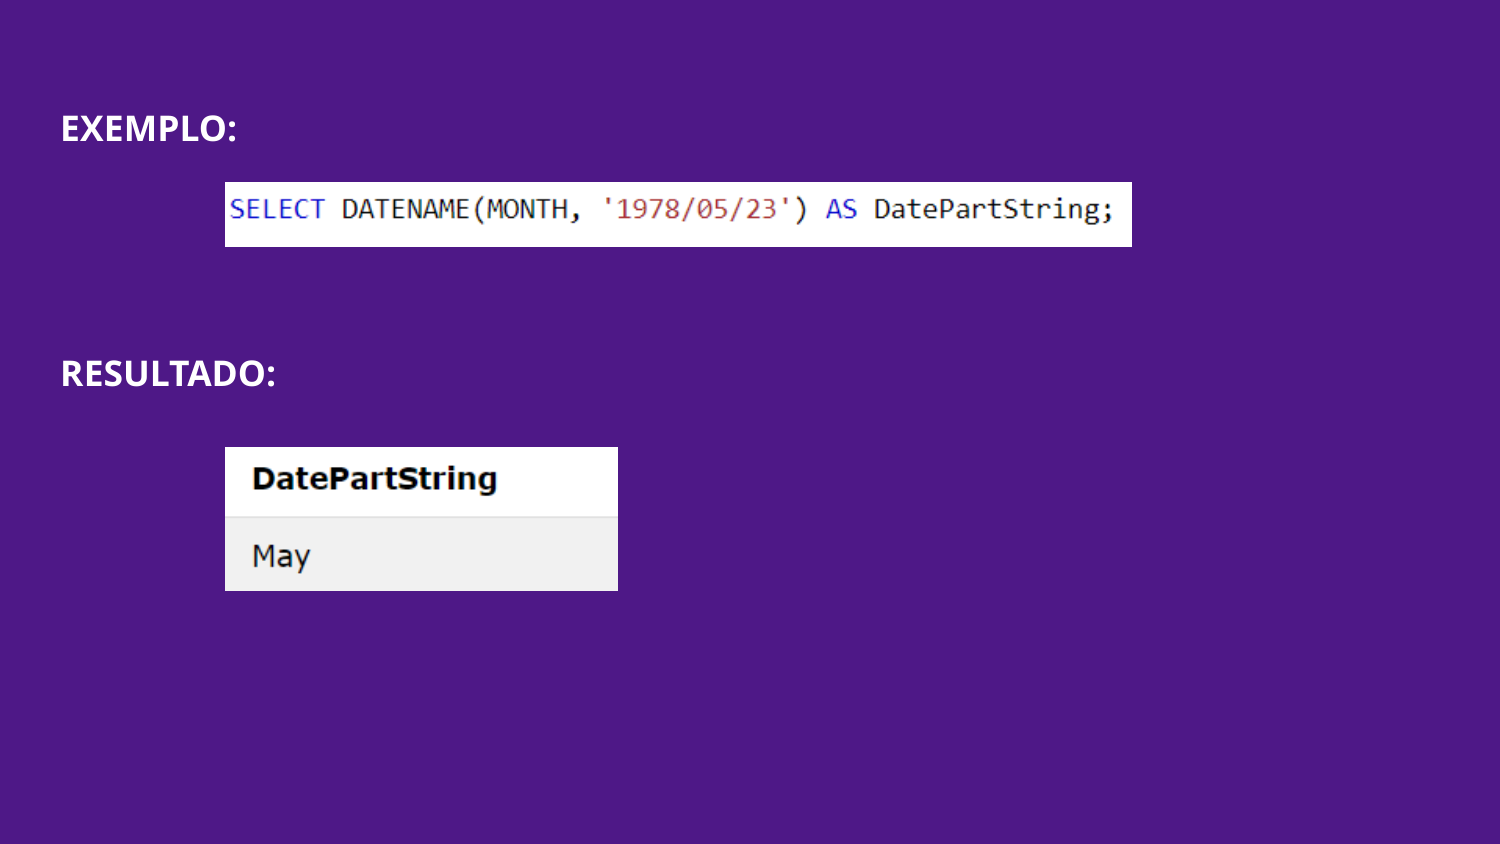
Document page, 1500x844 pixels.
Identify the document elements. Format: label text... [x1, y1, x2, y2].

list EXEMPLO: RESULTADO: [0, 40, 1500, 601]
picture [225, 182, 1133, 247]
picture [225, 447, 619, 591]
